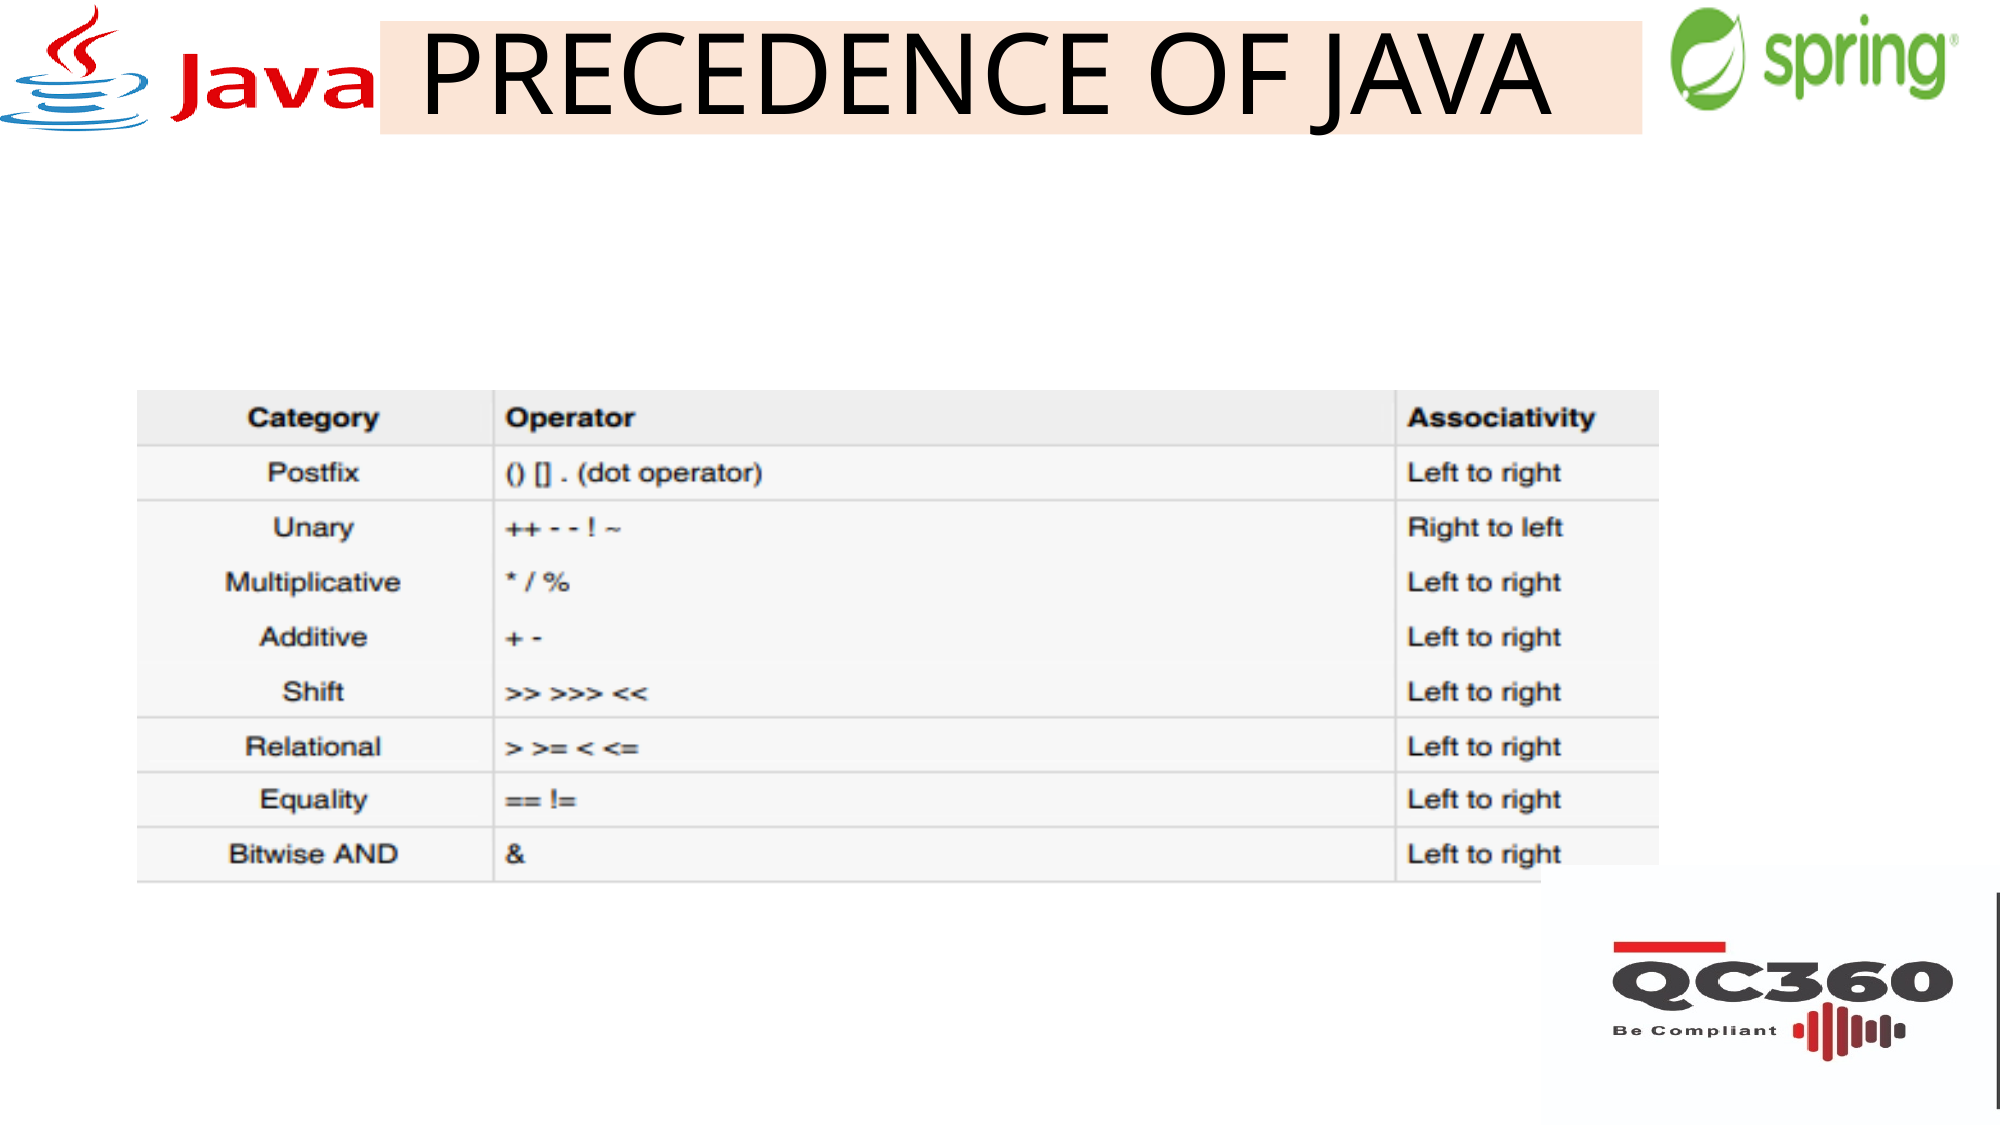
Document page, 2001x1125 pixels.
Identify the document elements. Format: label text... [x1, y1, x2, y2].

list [137, 390, 1659, 890]
picture [0, 0, 381, 135]
picture [1642, 0, 1994, 135]
picture [1541, 865, 2000, 1125]
title PRECEDENCE OF JAVA [381, 21, 1642, 135]
